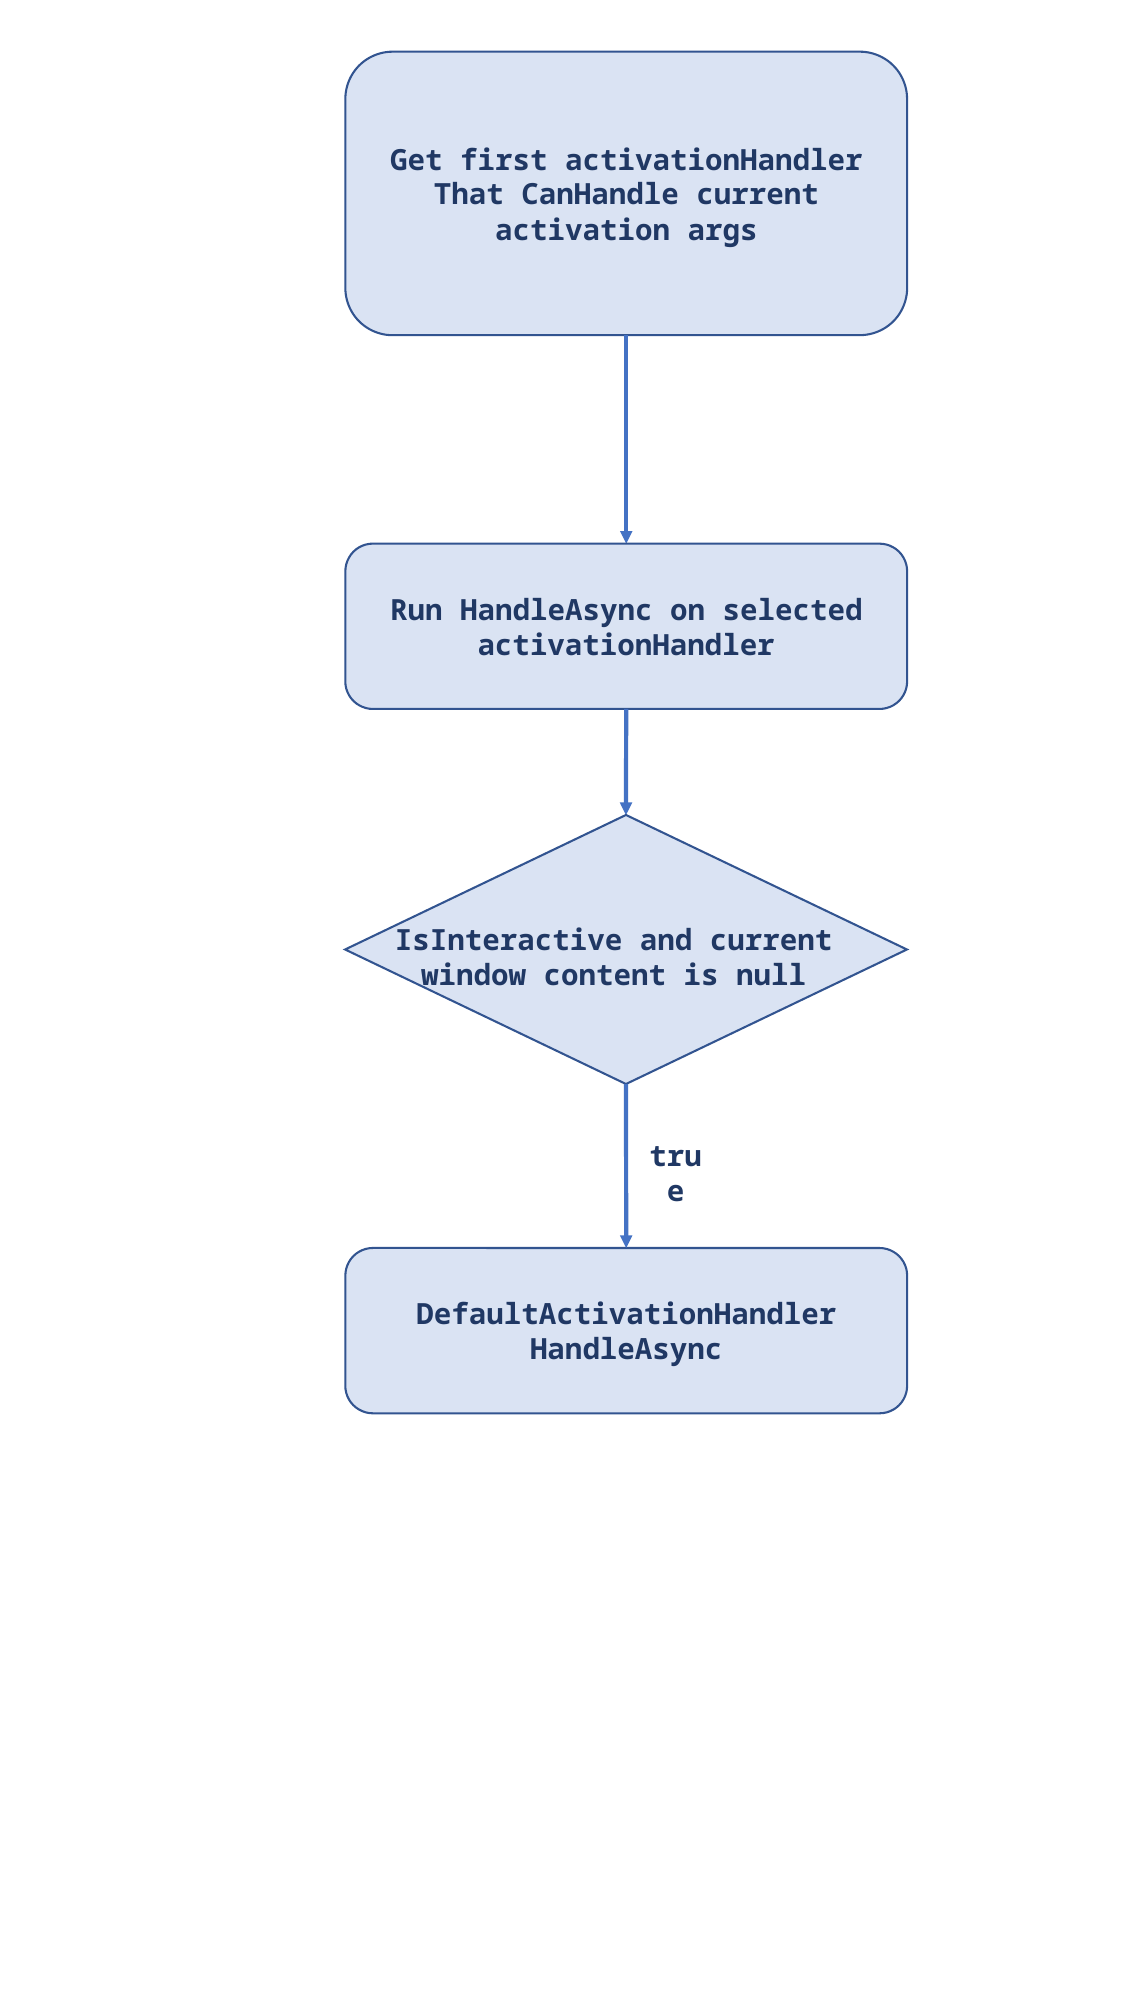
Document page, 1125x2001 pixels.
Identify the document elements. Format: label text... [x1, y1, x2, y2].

text_box Run HandleAsync on selected activationHandler [344, 542, 909, 710]
text_box [446, 999, 806, 1084]
text_box DefaultActivationHandler HandleAsync [344, 1246, 909, 1415]
text_box IsInteractive and current window content is null [361, 913, 866, 999]
text_box true [627, 1130, 726, 1215]
text_box Get first activationHandler That CanHandle current activation args [344, 50, 909, 337]
text_box [342, 940, 361, 959]
text_box [418, 814, 834, 913]
text_box [866, 928, 910, 971]
